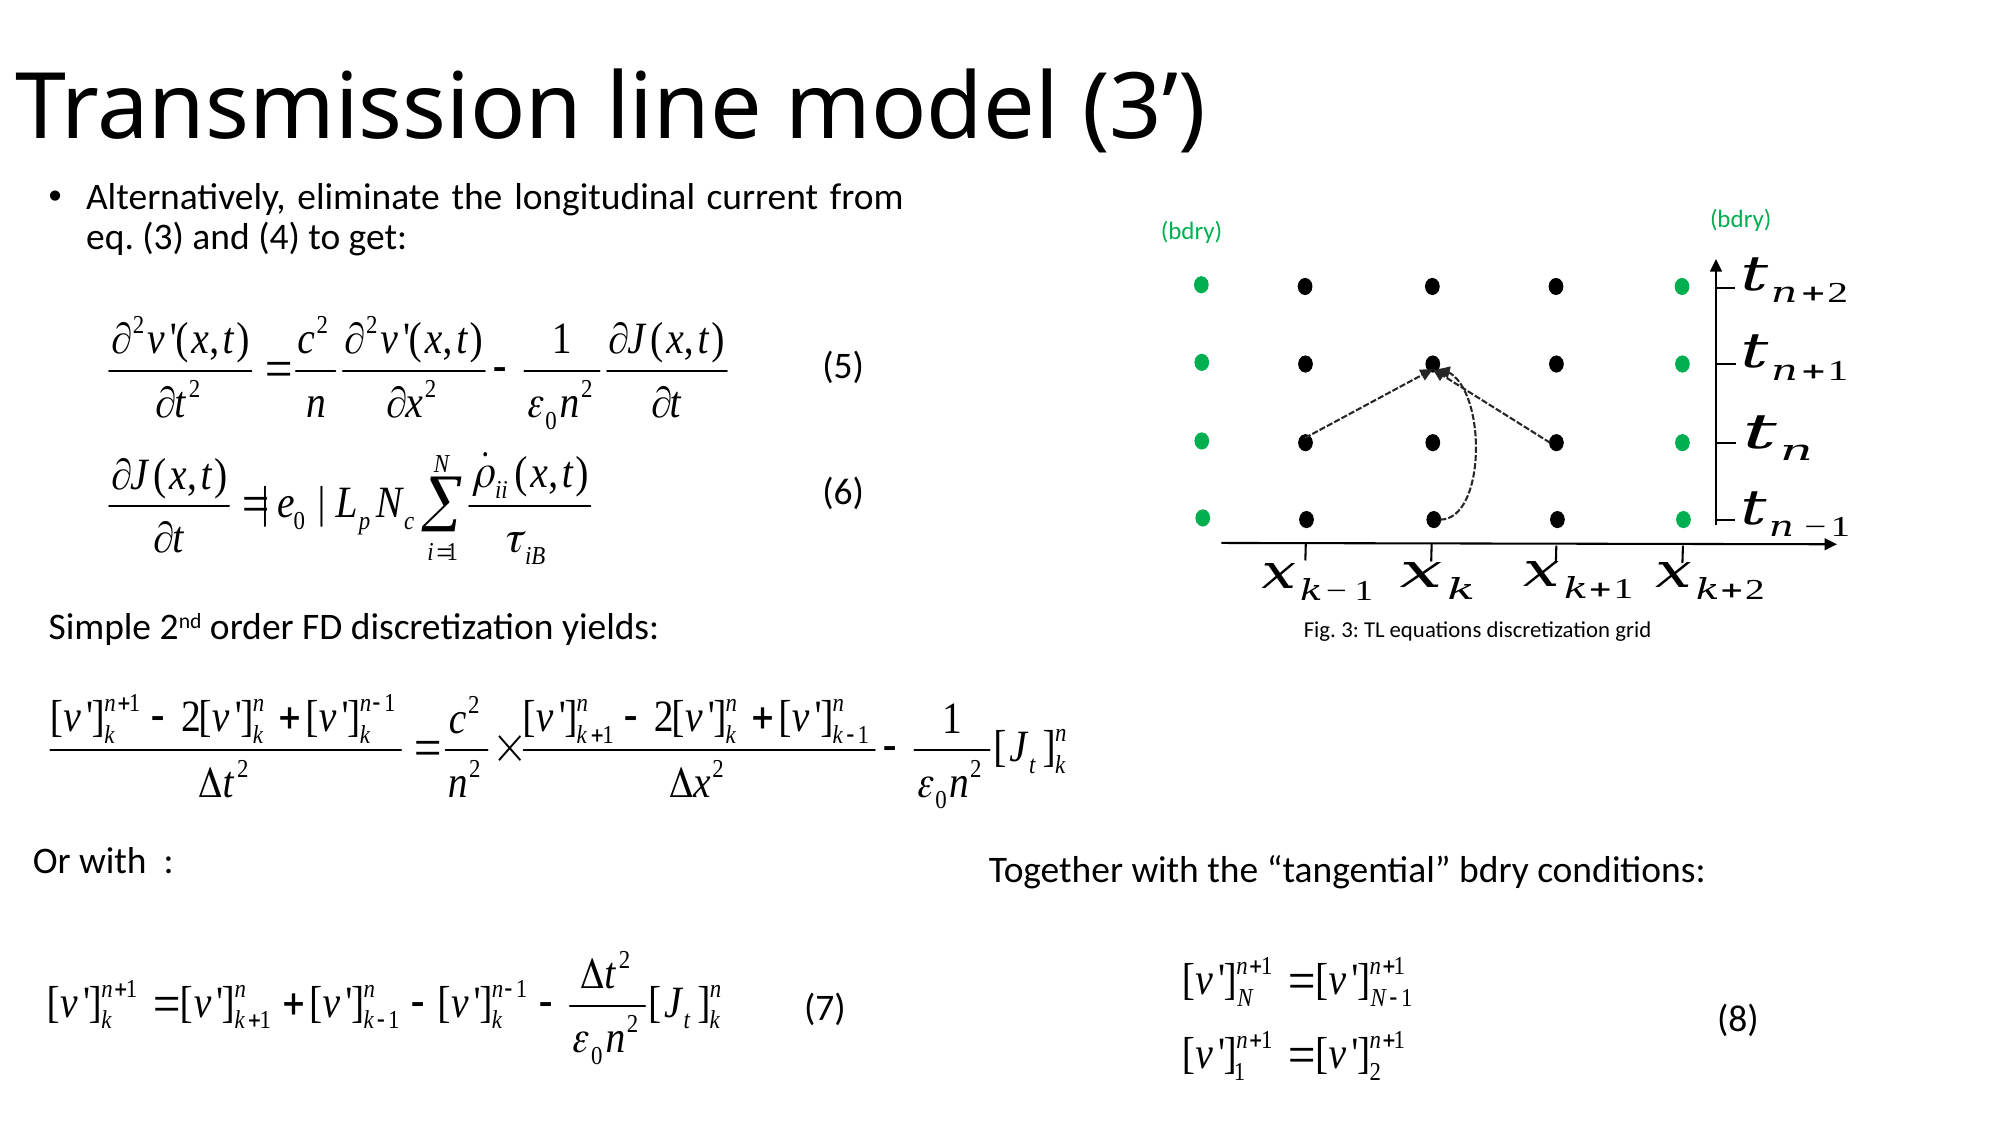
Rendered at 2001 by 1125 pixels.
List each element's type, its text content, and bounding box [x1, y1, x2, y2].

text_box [102, 304, 880, 574]
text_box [1441, 371, 1550, 443]
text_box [1305, 371, 1433, 438]
text_box Simple 2nd order FD discretization yields: [33, 599, 1042, 713]
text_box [43, 682, 1075, 818]
list Alternatively, eliminate the longitudinal current from eq. (3) and (4) to get: [33, 218, 920, 283]
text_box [1432, 371, 1437, 443]
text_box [1110, 169, 1850, 650]
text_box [1437, 369, 1441, 520]
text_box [1178, 946, 1775, 1089]
title Transmission line model (3’) [0, 0, 1725, 218]
text_box Together with the “tangential” bdry conditions: [973, 842, 1982, 956]
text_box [43, 938, 862, 1074]
